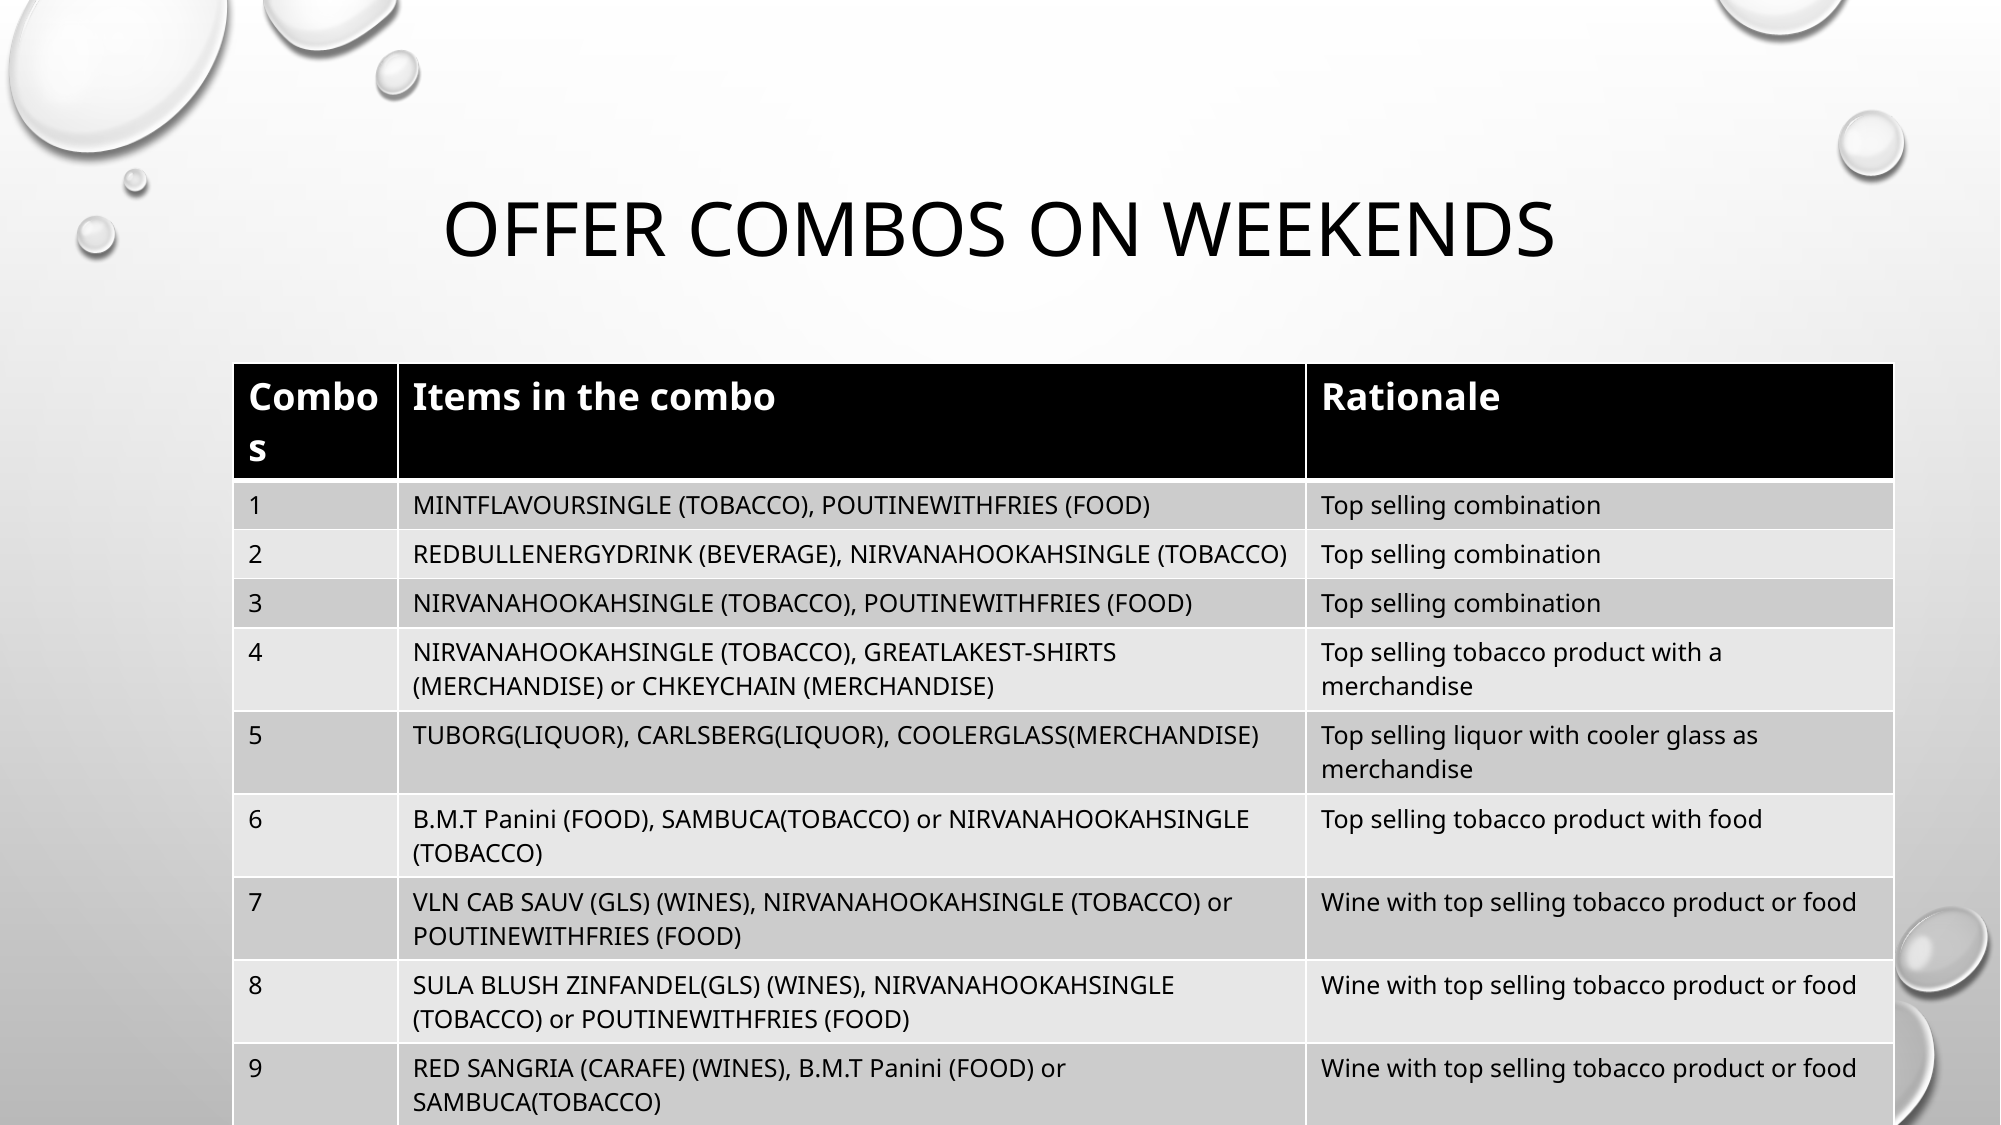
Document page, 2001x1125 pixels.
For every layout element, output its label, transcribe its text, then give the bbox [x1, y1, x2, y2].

table_cell 8 [234, 961, 397, 1042]
table_cell B.M.T Panini (FOOD), SAMBUCA(TOBACCO) or NIRVANAHOOKAHSINGLE (TOBACCO) [399, 795, 1305, 876]
table_cell Top selling liquor with cooler glass as merchandise [1307, 712, 1893, 793]
table_cell 2 [234, 530, 397, 578]
table_cell SULA BLUSH ZINFANDEL(GLS) (WINES), NIRVANAHOOKAHSINGLE (TOBACCO) or POUTINEWITHFRIES (FOOD) [399, 961, 1305, 1042]
table_cell Top selling tobacco product with food [1307, 795, 1893, 876]
title Offer combos on Weekends [149, 101, 1851, 364]
table_cell MINTFLAVOURSINGLE (TOBACCO), POUTINEWITHFRIES (FOOD) [399, 483, 1305, 529]
table_header Items in the combo [399, 364, 1305, 478]
table_cell 6 [234, 795, 397, 876]
table_cell NIRVANAHOOKAHSINGLE (TOBACCO), POUTINEWITHFRIES (FOOD) [399, 579, 1305, 627]
table_cell Wine with top selling tobacco product or food [1307, 878, 1893, 959]
table_cell Top selling combination [1307, 579, 1893, 627]
table_header Rationale [1307, 364, 1893, 478]
table_cell 4 [234, 629, 397, 710]
table_cell Wine with top selling tobacco product or food [1307, 1044, 1893, 1125]
table_cell TUBORG(LIQUOR), CARLSBERG(LIQUOR), COOLERGLASS(MERCHANDISE) [399, 712, 1305, 793]
table_cell 3 [234, 579, 397, 627]
table_cell Top selling combination [1307, 530, 1893, 578]
table_header Combos [234, 364, 397, 478]
table_cell VLN CAB SAUV (GLS) (WINES), NIRVANAHOOKAHSINGLE (TOBACCO) or POUTINEWITHFRIES (FOOD) [399, 878, 1305, 959]
table_cell REDBULLENERGYDRINK (BEVERAGE), NIRVANAHOOKAHSINGLE (TOBACCO) [399, 530, 1305, 578]
table_cell NIRVANAHOOKAHSINGLE (TOBACCO), GREATLAKEST-SHIRTS (MERCHANDISE) or CHKEYCHAIN (MERCHANDISE) [399, 629, 1305, 710]
table_cell 1 [234, 483, 397, 529]
table_cell 5 [234, 712, 397, 793]
picture [0, 0, 2000, 1125]
table_cell Top selling tobacco product with a merchandise [1307, 629, 1893, 710]
table_cell Wine with top selling tobacco product or food [1307, 961, 1893, 1042]
table_cell RED SANGRIA (CARAFE) (WINES), B.M.T Panini (FOOD) or SAMBUCA(TOBACCO) [399, 1044, 1305, 1125]
table_cell 7 [234, 878, 397, 959]
table_cell 9 [234, 1044, 397, 1125]
table_cell Top selling combination [1307, 483, 1893, 529]
